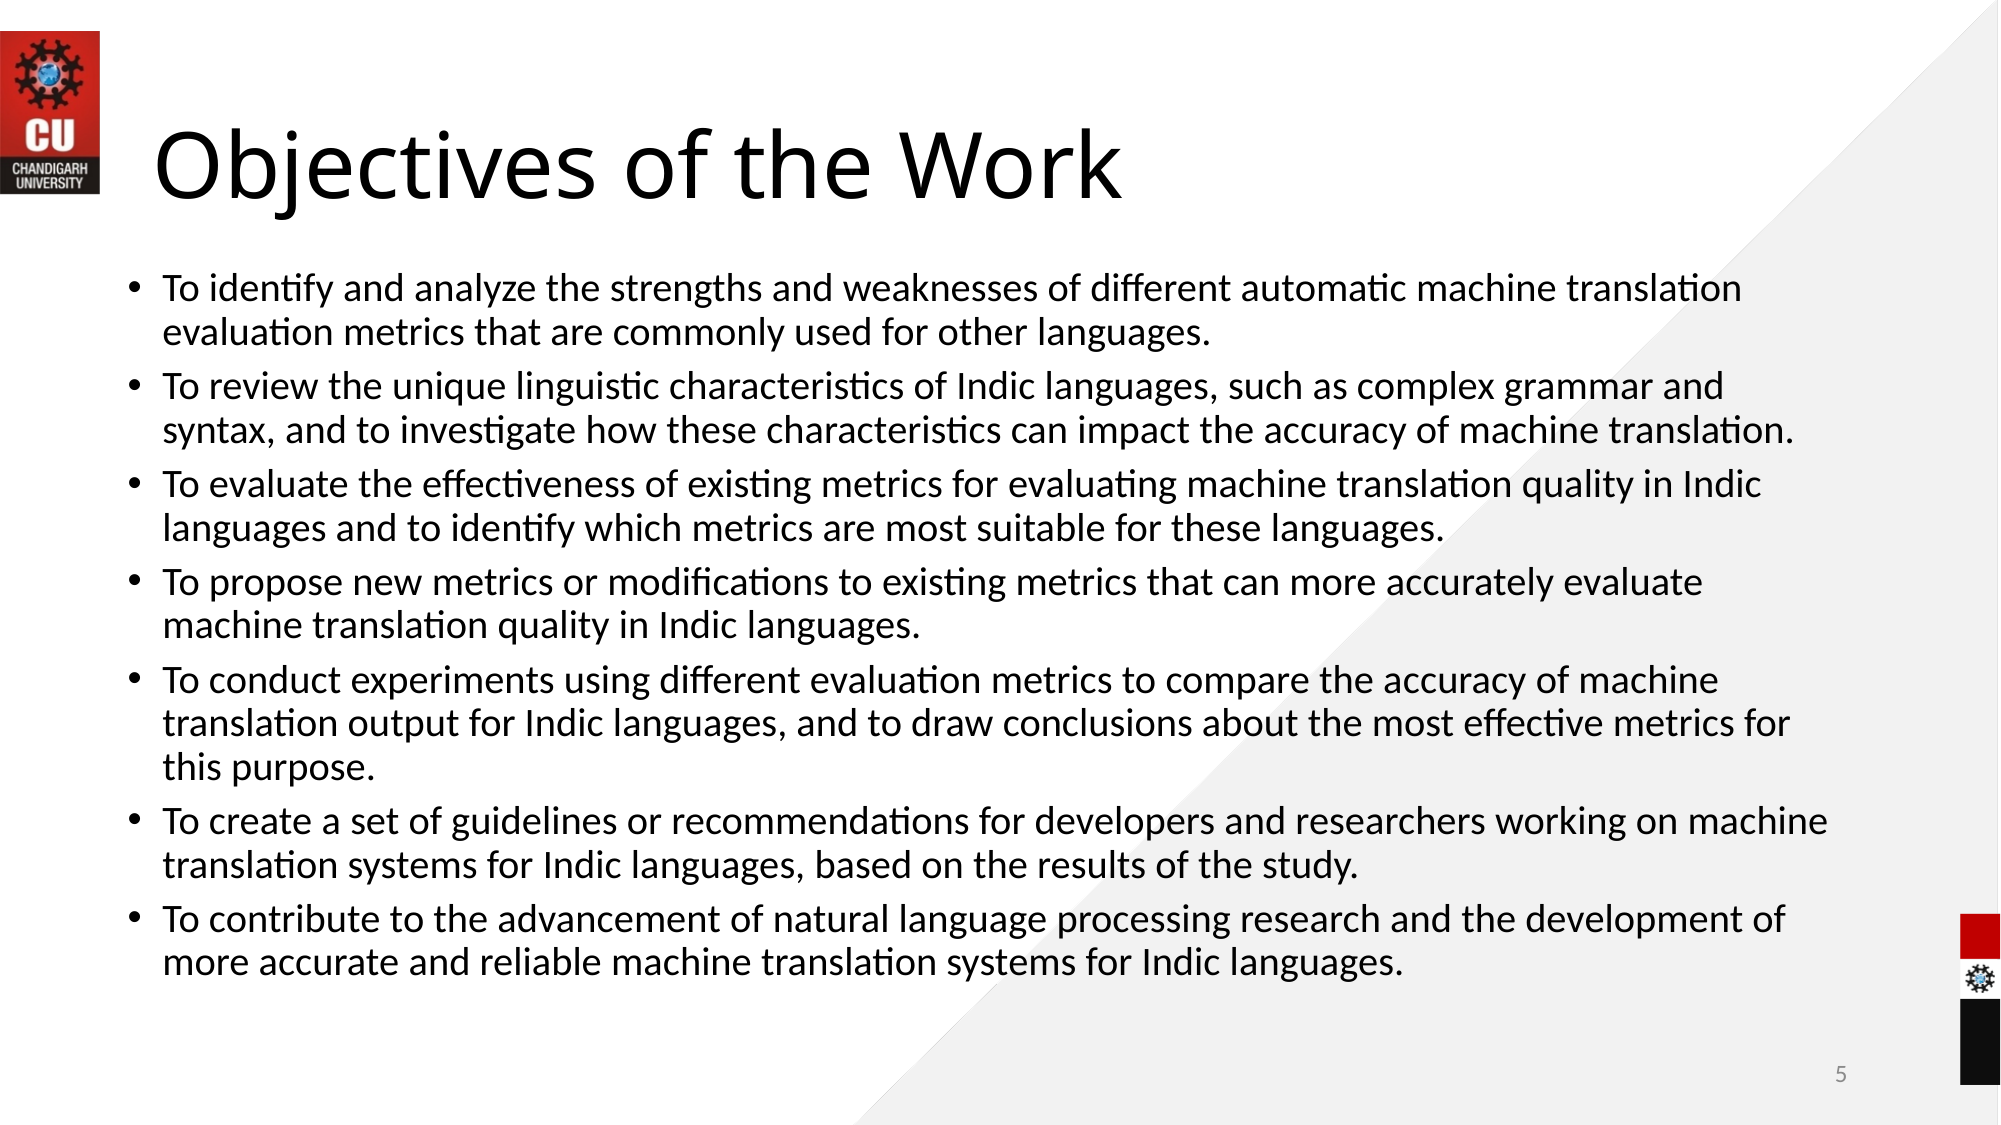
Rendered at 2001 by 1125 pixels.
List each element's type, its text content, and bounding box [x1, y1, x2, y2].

slide_number 5 [1412, 1042, 1863, 1103]
list To identify and analyze the strengths and weaknesses of different automatic machine translation evaluation metrics that are commonly used for other languages. To review the unique linguistic characteristics of Indic languages, such as complex grammar and syntax, and to investigate how these characteristics can impact the accuracy of machine translation. To evaluate the effectiveness of existing metrics for evaluating machine translation quality in Indic languages and to identify which metrics are most suitable for these languages. To propose new metrics or modifications to existing metrics that can more accurately evaluate machine translation quality in Indic languages. To conduct experiments using different evaluation metrics to compare the accuracy of machine translation output for Indic languages, and to draw conclusions about the most effective metrics for this purpose. To create a set of guidelines or recommendations for developers and researchers working on machine translation systems for Indic languages, based on the results of the study. To contribute to the advancement of natural language processing research and the development of more accurate and reliable machine translation systems for Indic languages. [112, 259, 1863, 1014]
picture [0, 0, 2001, 1125]
title Objectives of the Work [137, 59, 1863, 259]
